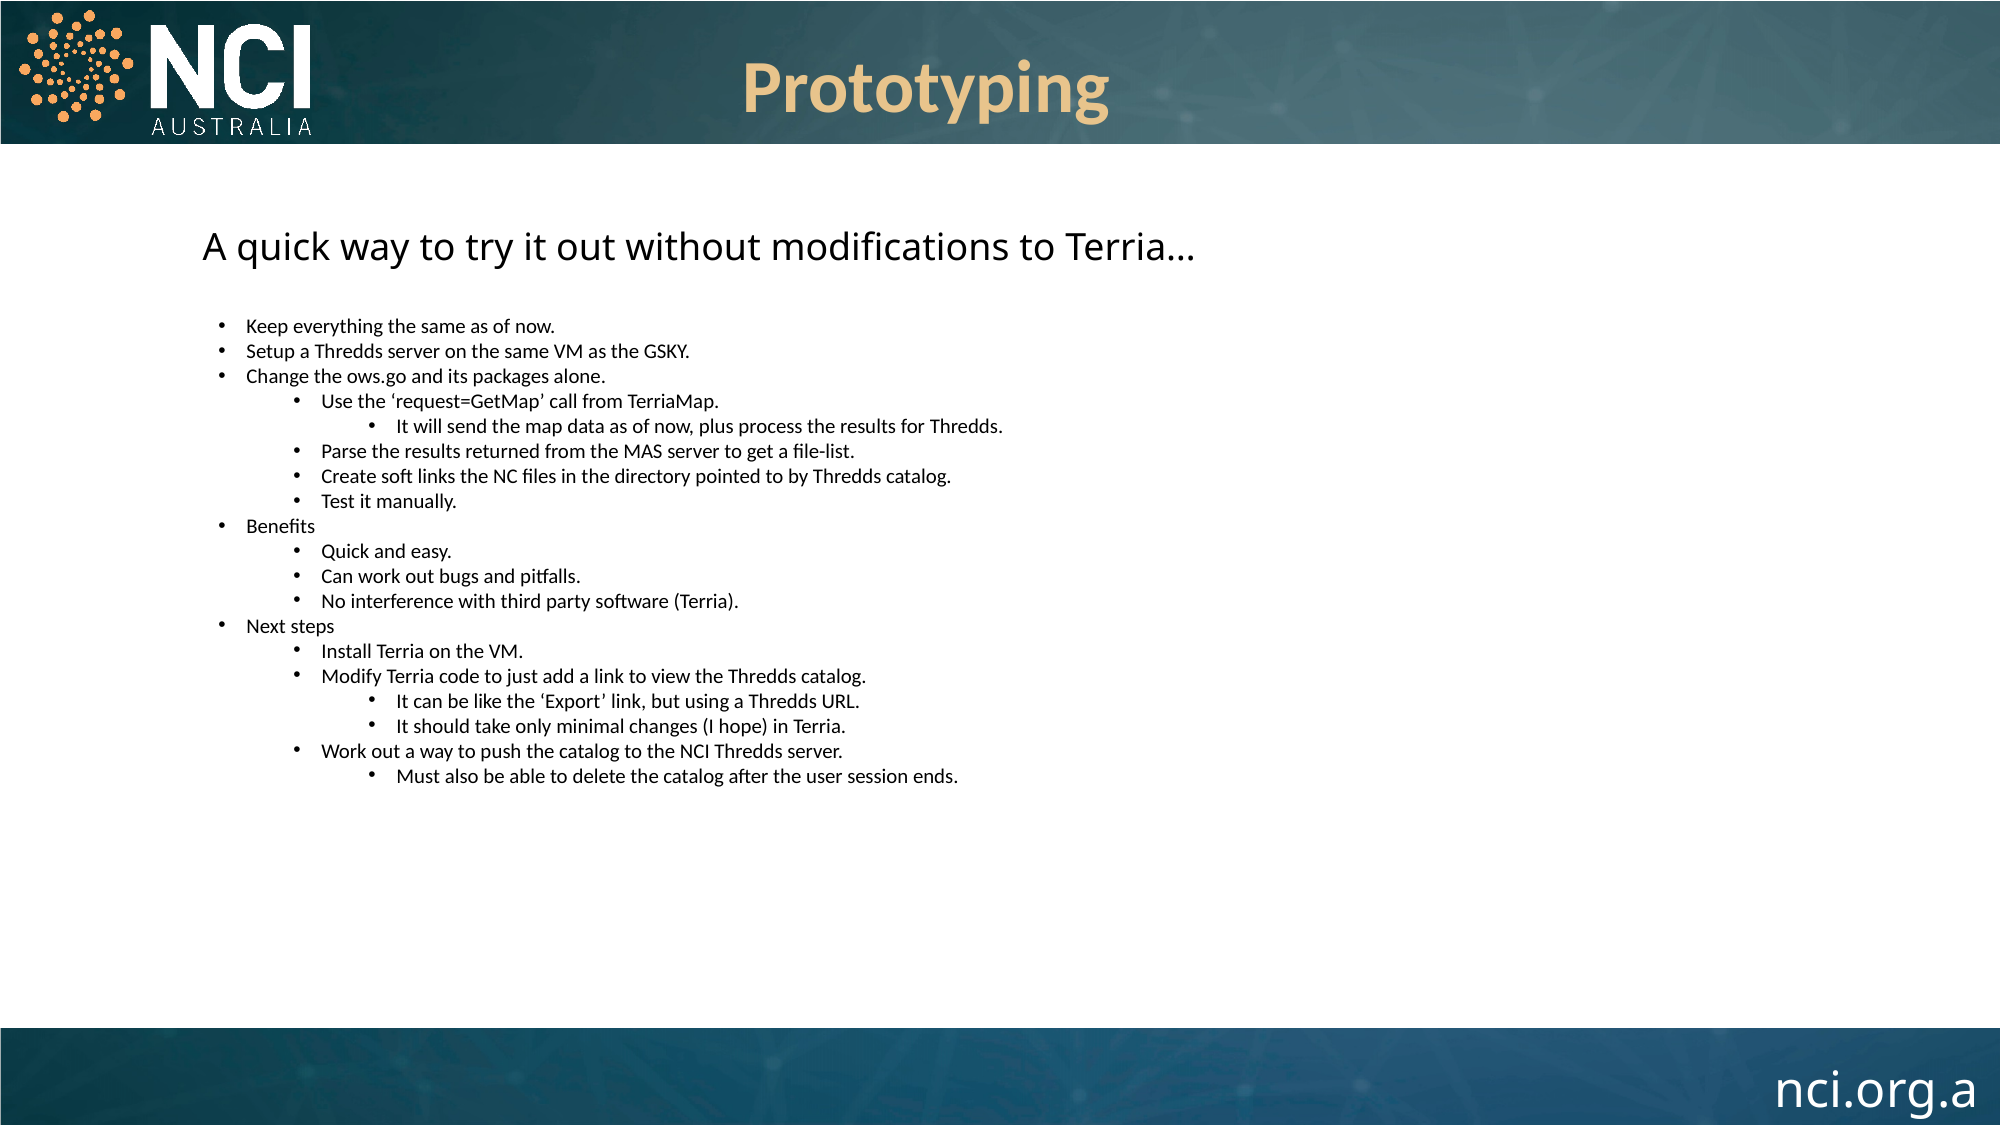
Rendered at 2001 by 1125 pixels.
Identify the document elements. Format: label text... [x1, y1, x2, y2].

text_box Keep everything the same as of now. Setup a Thredds server on the same VM as the GSKY. Change the ows.go and its packages alone. Use the ‘request=GetMap’ call from TerriaMap. It will send the map data as of now, plus process the results for Thredds. Parse the results returned from the MAS server to get a file-list. Create soft links the NC files in the directory pointed to by Thredds catalog. Test it manually. Benefits Quick and easy. Can work out bugs and pitfalls. No interference with third party software (Terria). Next steps Install Terria on the VM. Modify Terria code to just add a link to view the Thredds catalog. It can be like the ‘Export’ link, but using a Thredds URL. It should take only minimal changes (I hope) in Terria. Work out a way to push the catalog to the NCI Thredds server. Must also be able to delete the catalog after the user session ends. [203, 305, 1183, 795]
text_box Prototyping [334, 29, 1519, 135]
picture [2, 1028, 2000, 1125]
text_box A quick way to try it out without modifications to Terria… [187, 215, 1617, 275]
picture [2, 2, 2000, 144]
